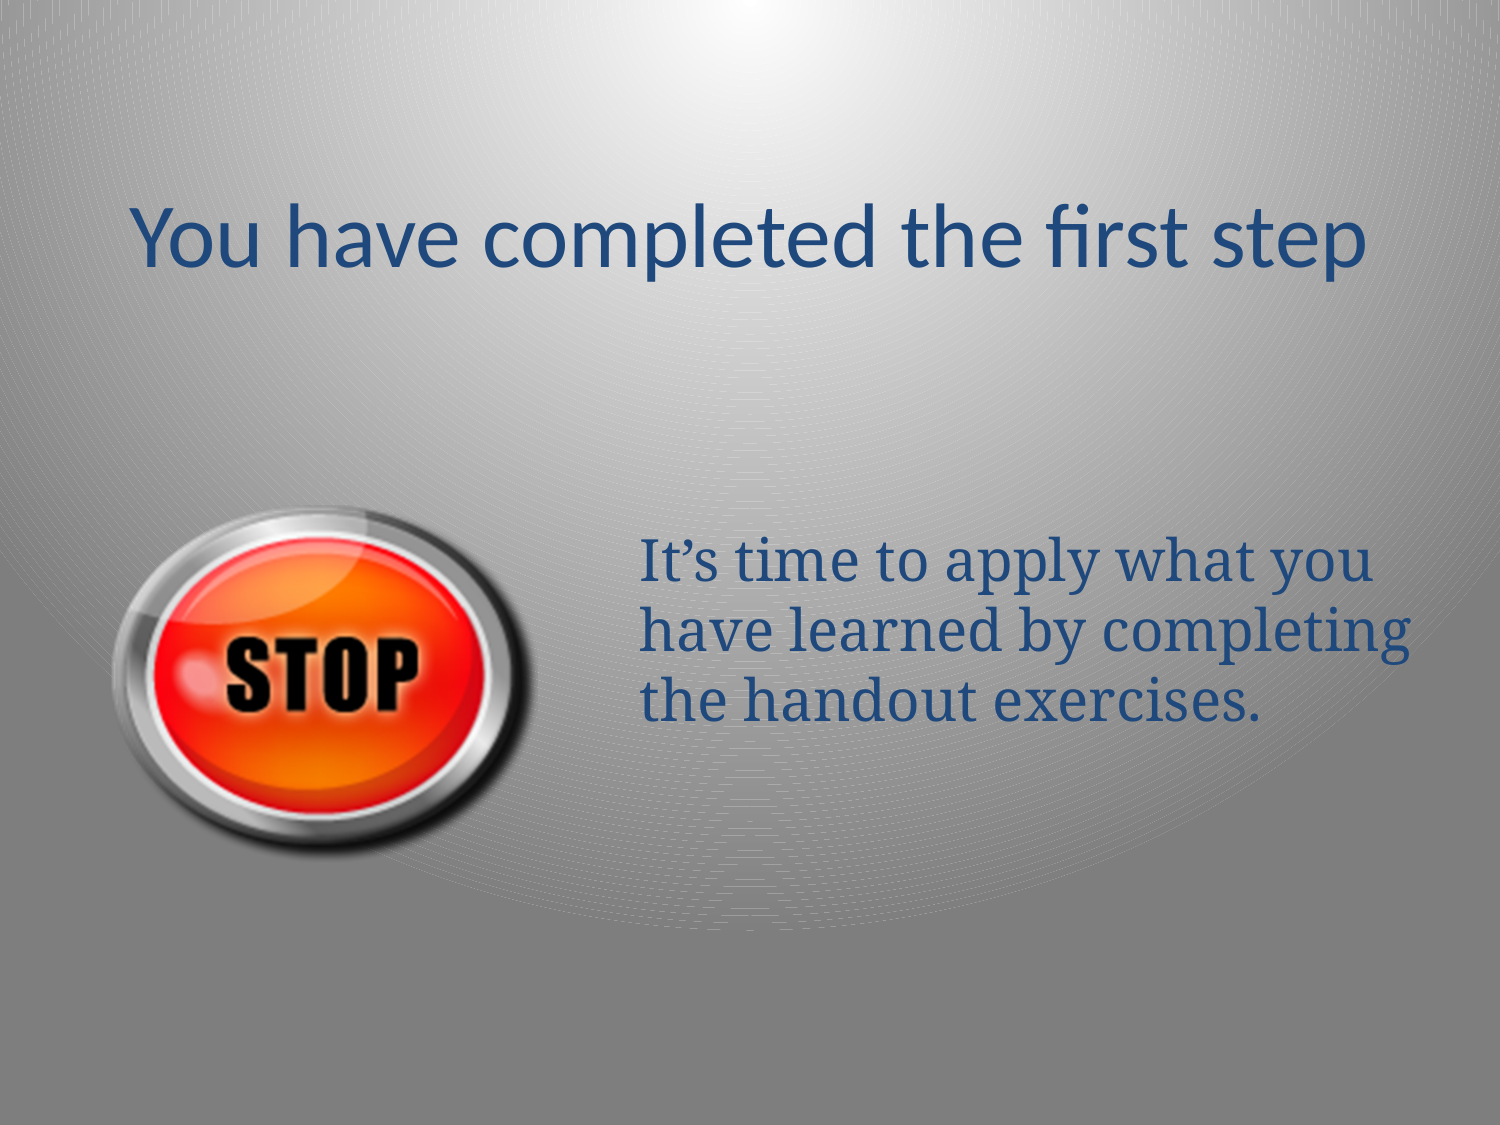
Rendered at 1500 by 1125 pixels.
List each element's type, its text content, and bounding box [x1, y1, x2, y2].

picture [87, 449, 538, 901]
text_box It’s time to apply what you have learned by completing the handout exercises. [624, 515, 1428, 741]
title You have completed the first step [112, 137, 1388, 325]
